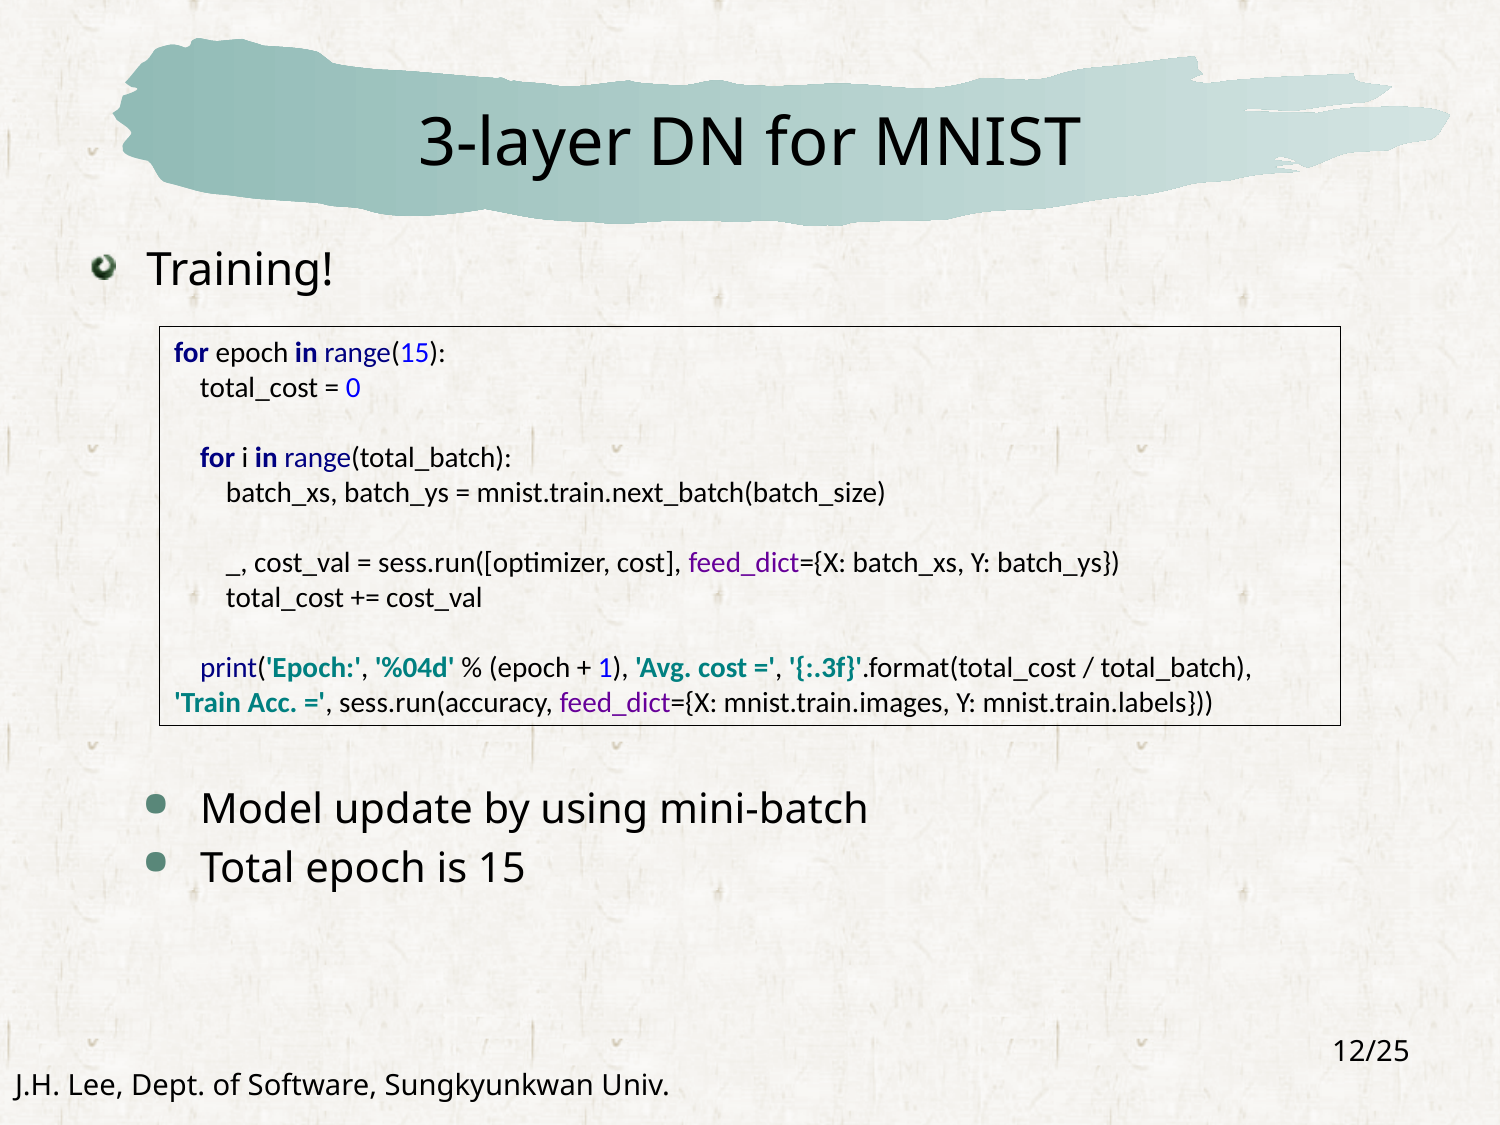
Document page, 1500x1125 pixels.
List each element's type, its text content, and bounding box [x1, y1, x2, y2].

footer J.H. Lee, Dept. of Software, Sungkyunkwan Univ. [0, 1058, 762, 1102]
picture [0, 0, 1500, 1125]
text_box for epoch in range(15): total_cost = 0 for i in range(total_batch): batch_xs, batch_ys = mnist.train.next_batch(batch_size) _, cost_val = sess.run([optimizer, cost], feed_dict={X: batch_xs, Y: batch_ys}) total_cost += cost_val print('Epoch:', '%04d' % (epoch + 1), 'Avg. cost =', '{:.3f}'.format(total_cost / total_batch), 'Train Acc. =', sess.run(accuracy, feed_dict={X: mnist.train.images, Y: mnist.train.labels})) [159, 326, 1341, 726]
slide_number 12/25 [1074, 1024, 1426, 1103]
list Training! Model update by using mini-batch Total epoch is 15 [75, 231, 1425, 1005]
title 3-layer DN for MNIST [75, 45, 1425, 231]
